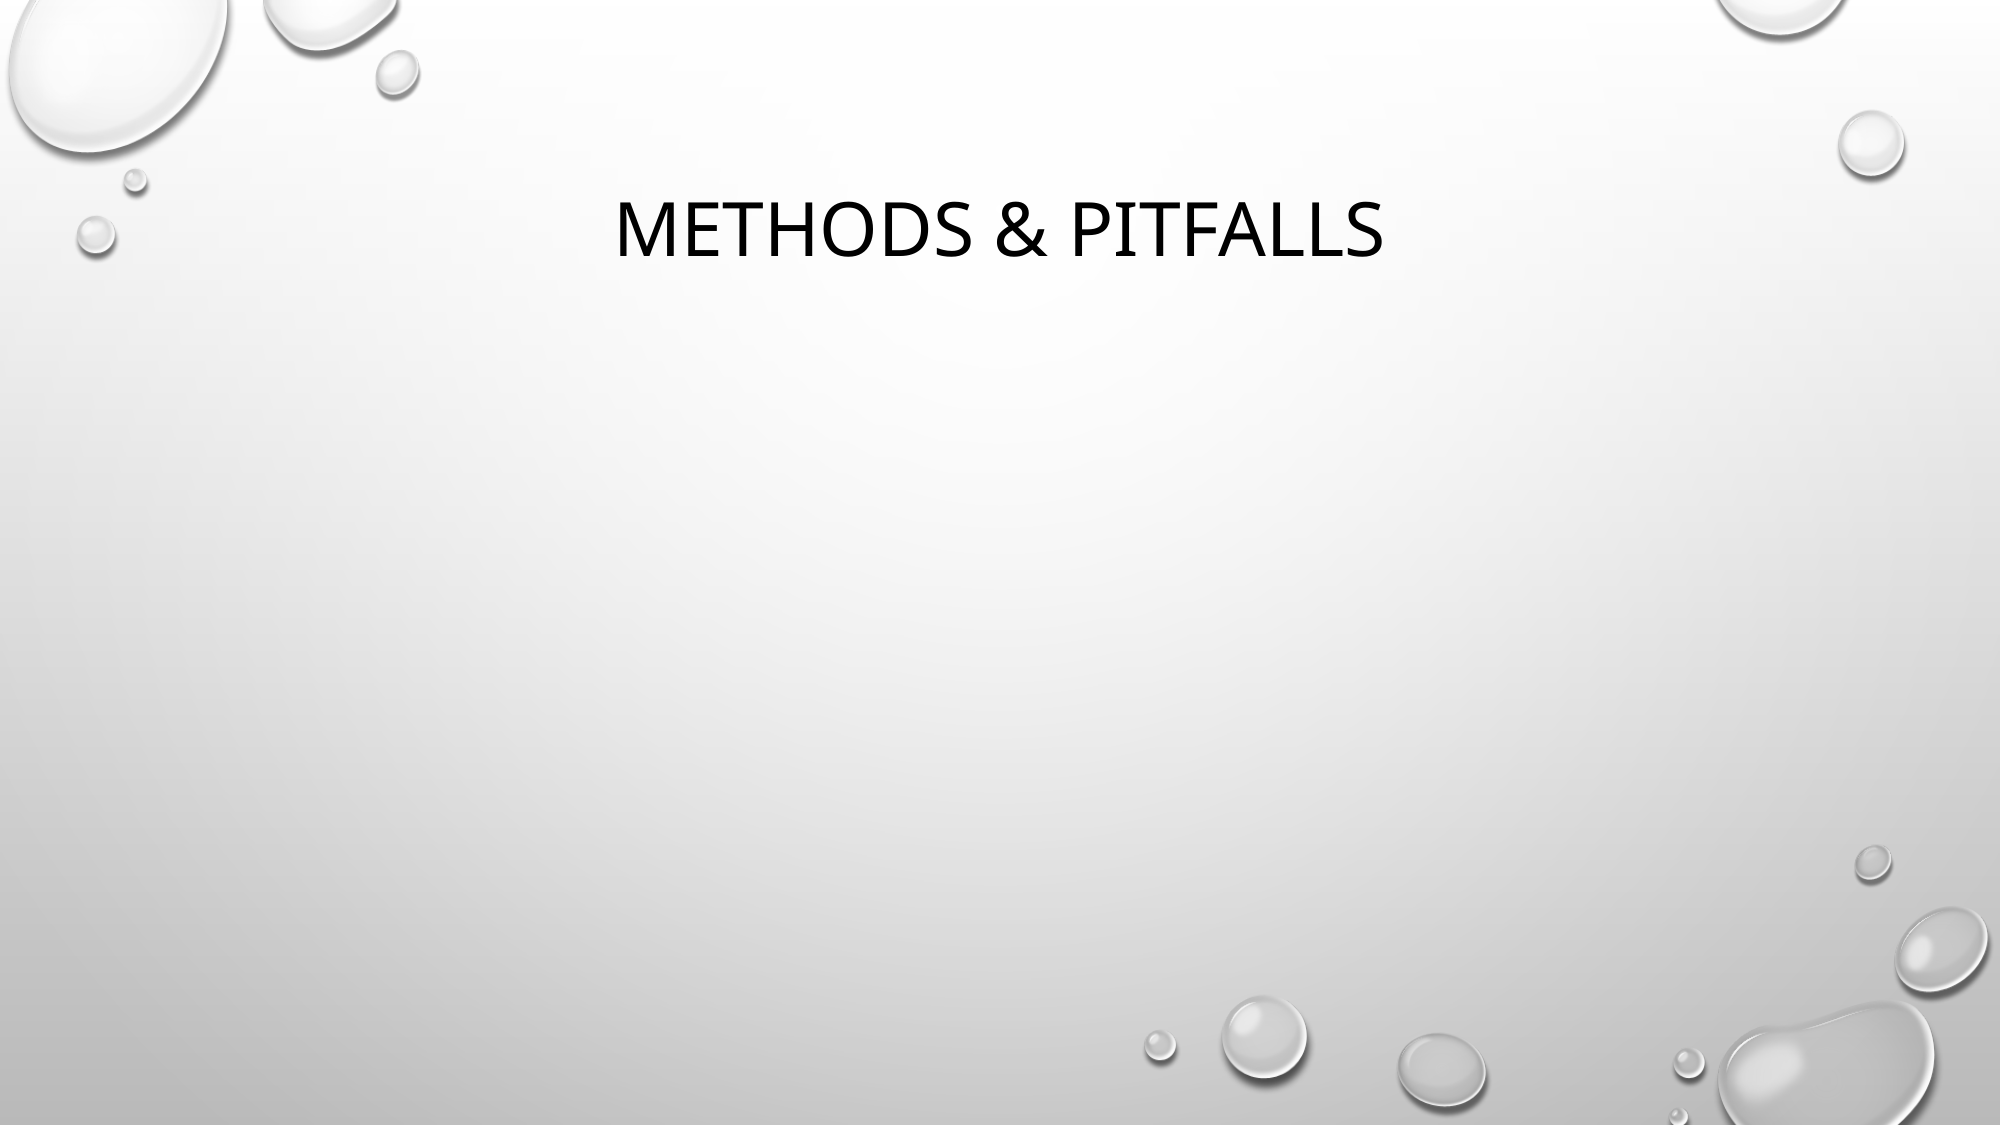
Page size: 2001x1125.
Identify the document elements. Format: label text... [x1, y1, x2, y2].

picture [0, 0, 2000, 1125]
title Methods & Pitfalls [149, 101, 1851, 364]
